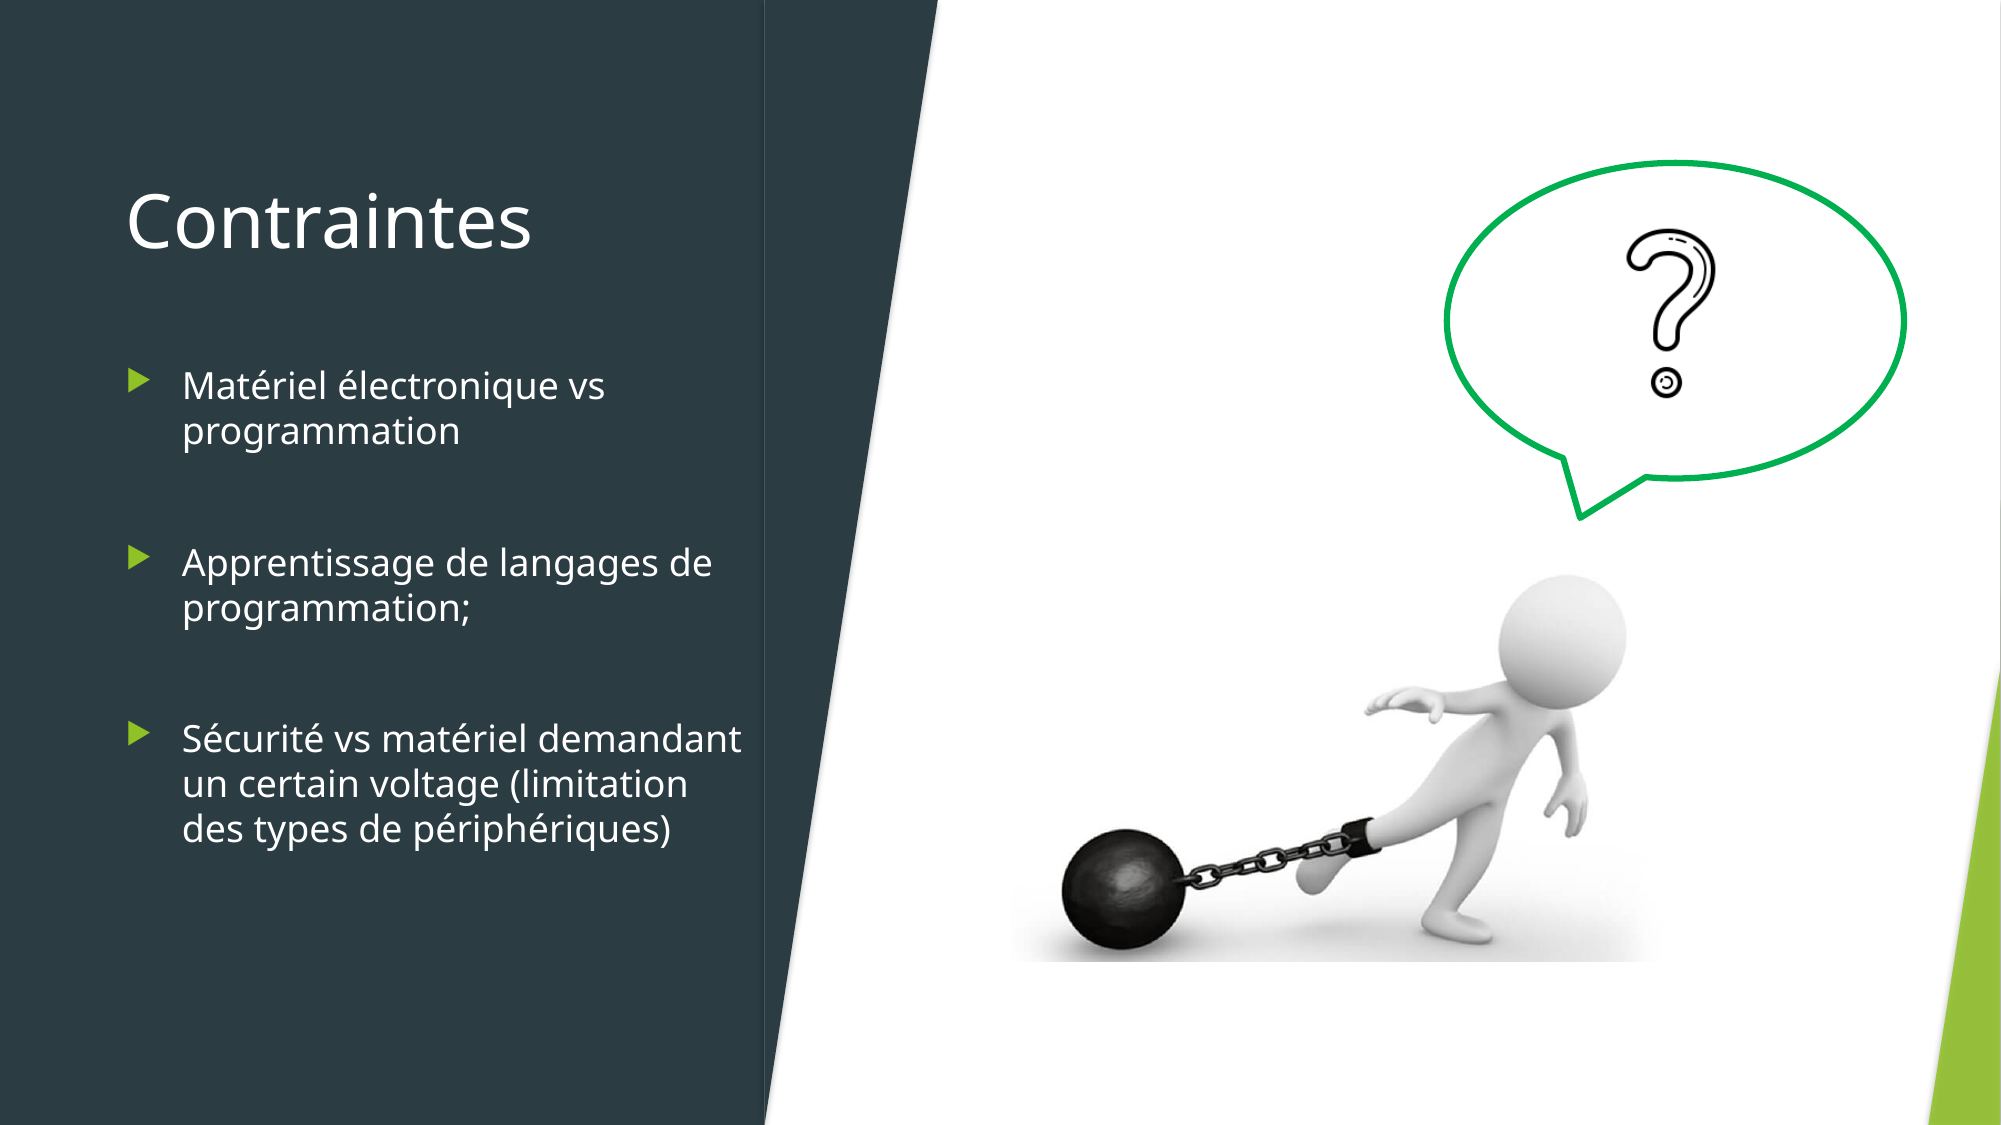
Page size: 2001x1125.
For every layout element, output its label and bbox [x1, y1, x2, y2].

text_box [0, 0, 2000, 1125]
picture [867, 570, 1806, 963]
picture [1559, 202, 1783, 426]
